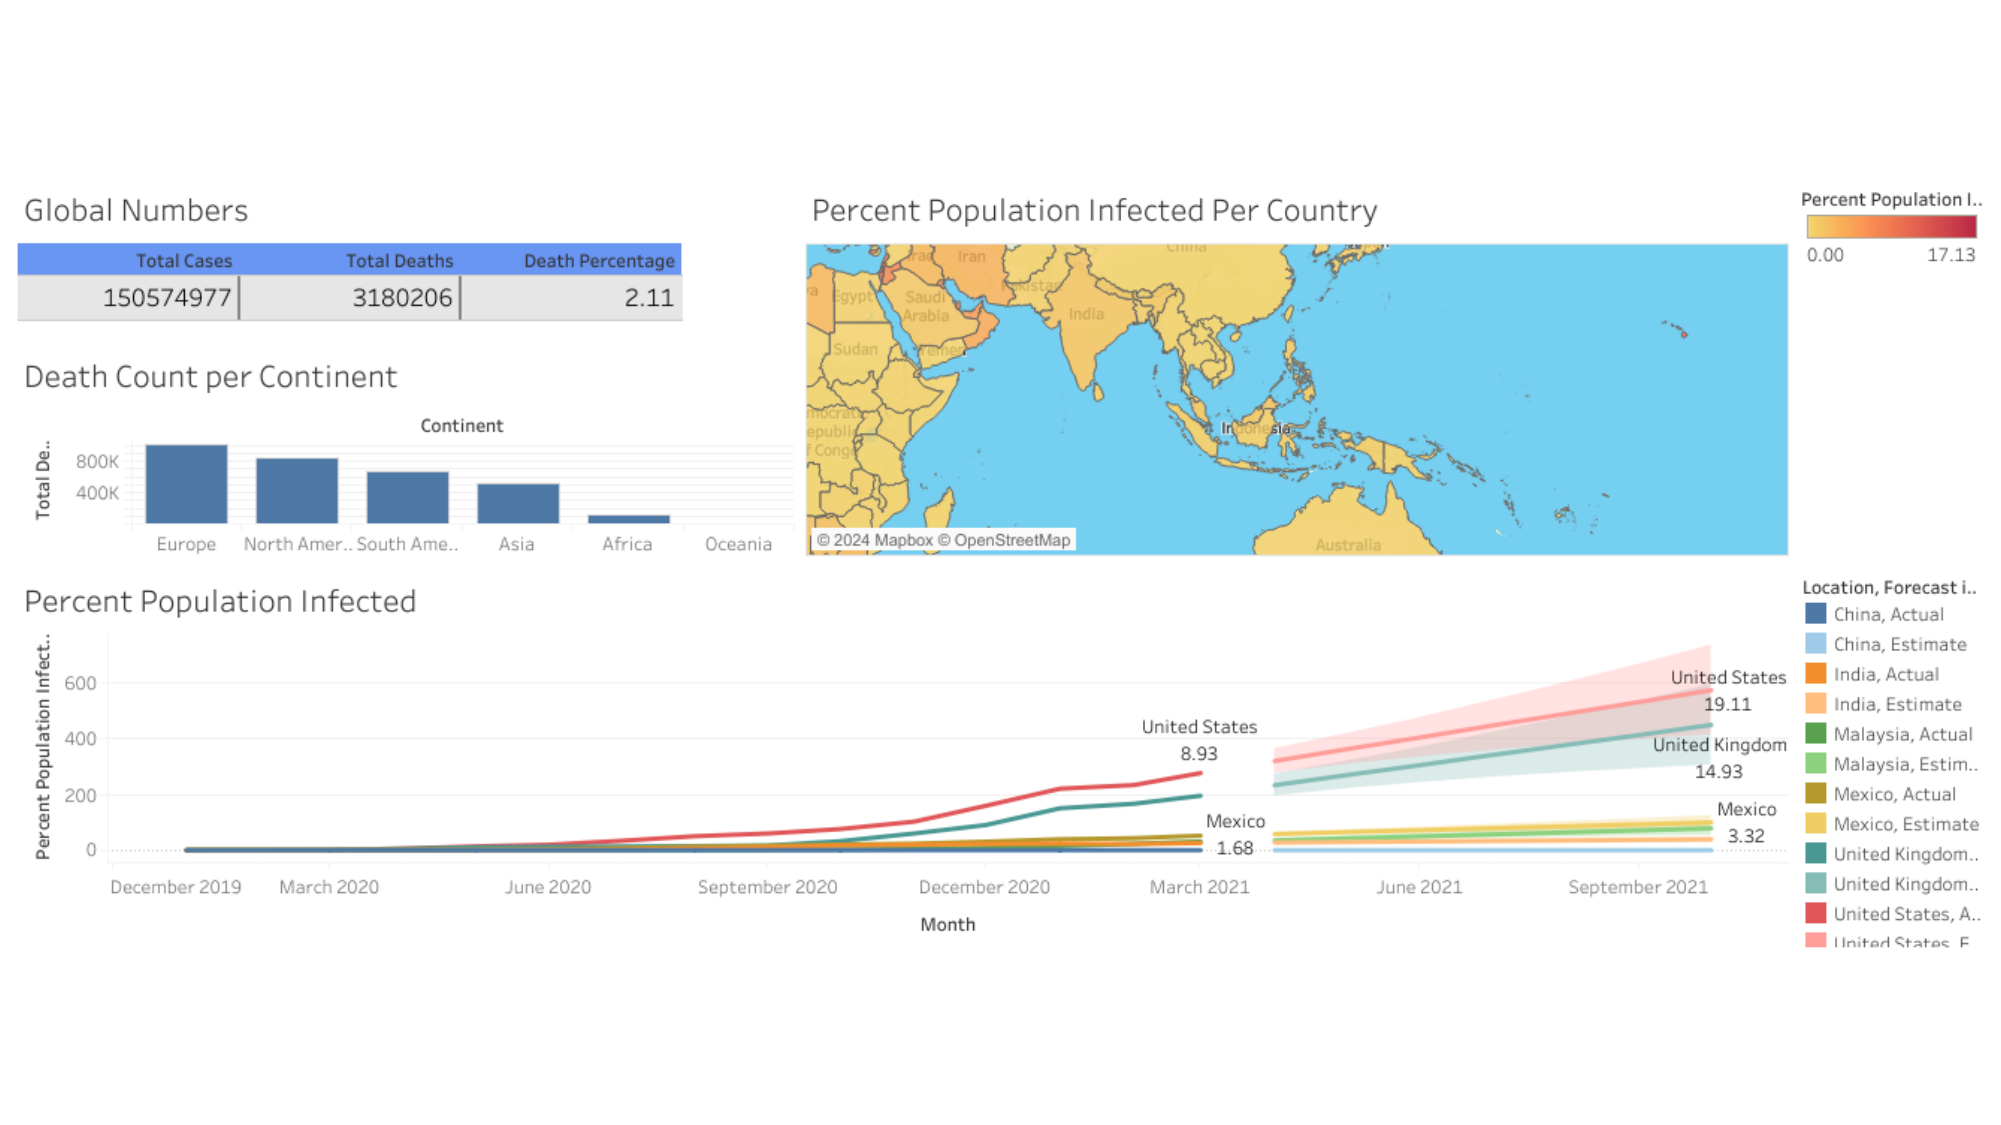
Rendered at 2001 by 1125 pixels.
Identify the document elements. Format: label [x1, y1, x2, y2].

picture [0, 161, 2000, 964]
